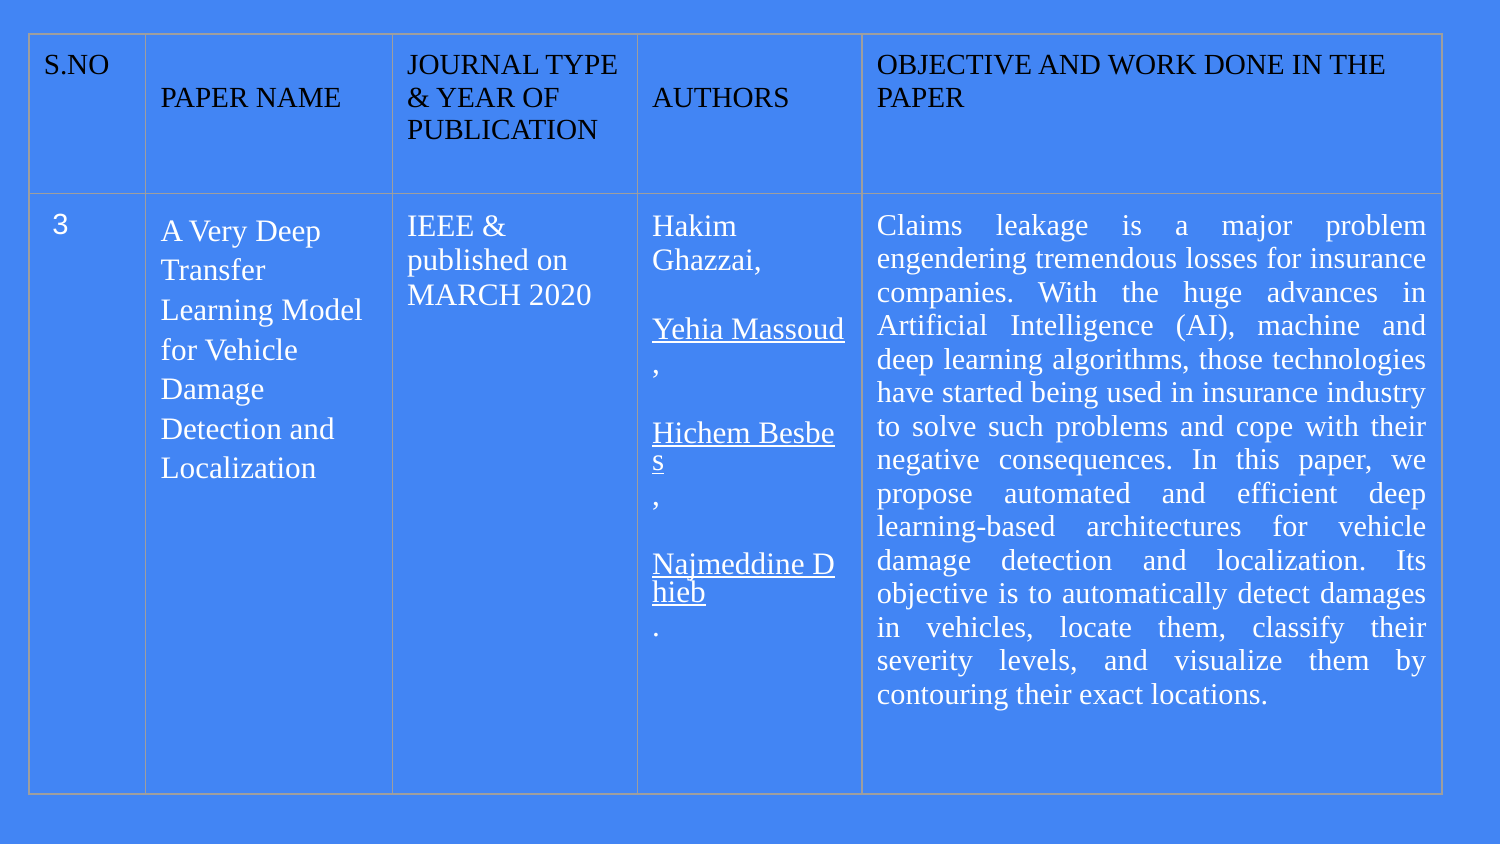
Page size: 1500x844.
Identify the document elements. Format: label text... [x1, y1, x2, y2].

table_header PAPER NAME [146, 35, 392, 193]
table_cell A Very Deep Transfer Learning Model for Vehicle Damage Detection and Localization [146, 194, 392, 793]
table_cell Hakim Ghazzai, Yehia Massoud, Hichem Besbes, Najmeddine Dhieb. [638, 194, 861, 793]
table_header OBJECTIVE AND WORK DONE IN THE PAPER [863, 35, 1441, 193]
table_cell Claims leakage is a major problem engendering tremendous losses for insurance companies. With the huge advances in Artificial Intelligence (AI), machine and deep learning algorithms, those technologies have started being used in insurance industry to solve such problems and cope with their negative consequences. In this paper, we propose automated and efficient deep learning-based architectures for vehicle damage detection and localization. Its objective is to automatically detect damages in vehicles, locate them, classify their severity levels, and visualize them by contouring their exact locations. [863, 194, 1441, 793]
table_header S.NO [30, 35, 145, 193]
table_cell IEEE & published on MARCH 2020 [393, 194, 637, 793]
table_cell 3 [30, 194, 145, 793]
table_header AUTHORS [638, 35, 861, 193]
table_header JOURNAL TYPE & YEAR OF PUBLICATION [393, 35, 637, 193]
